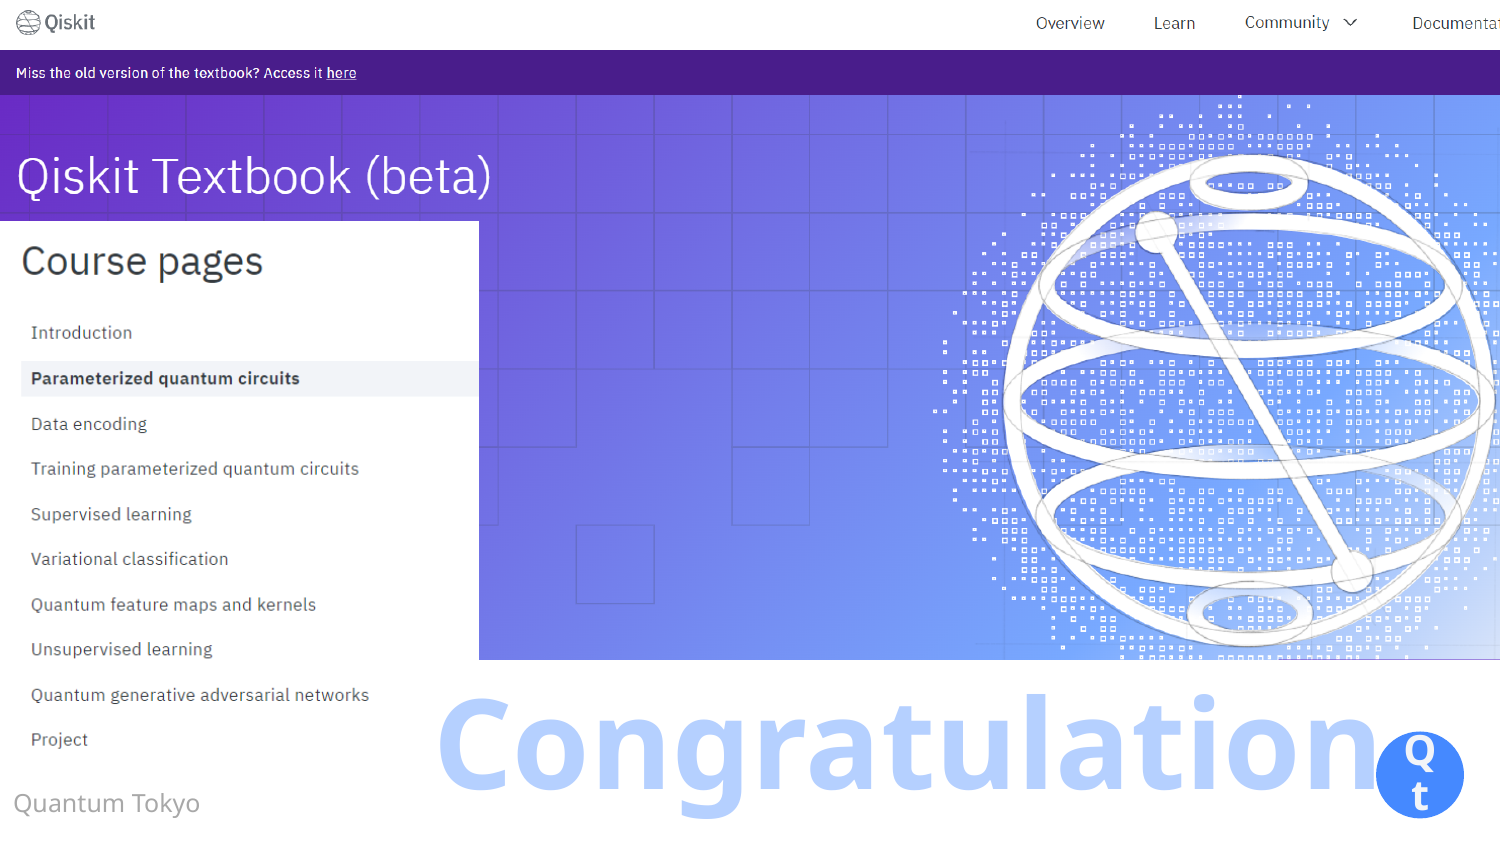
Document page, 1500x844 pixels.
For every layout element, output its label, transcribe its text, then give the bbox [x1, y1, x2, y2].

picture [0, 0, 1500, 771]
text_box Congratulations! [418, 668, 1440, 844]
